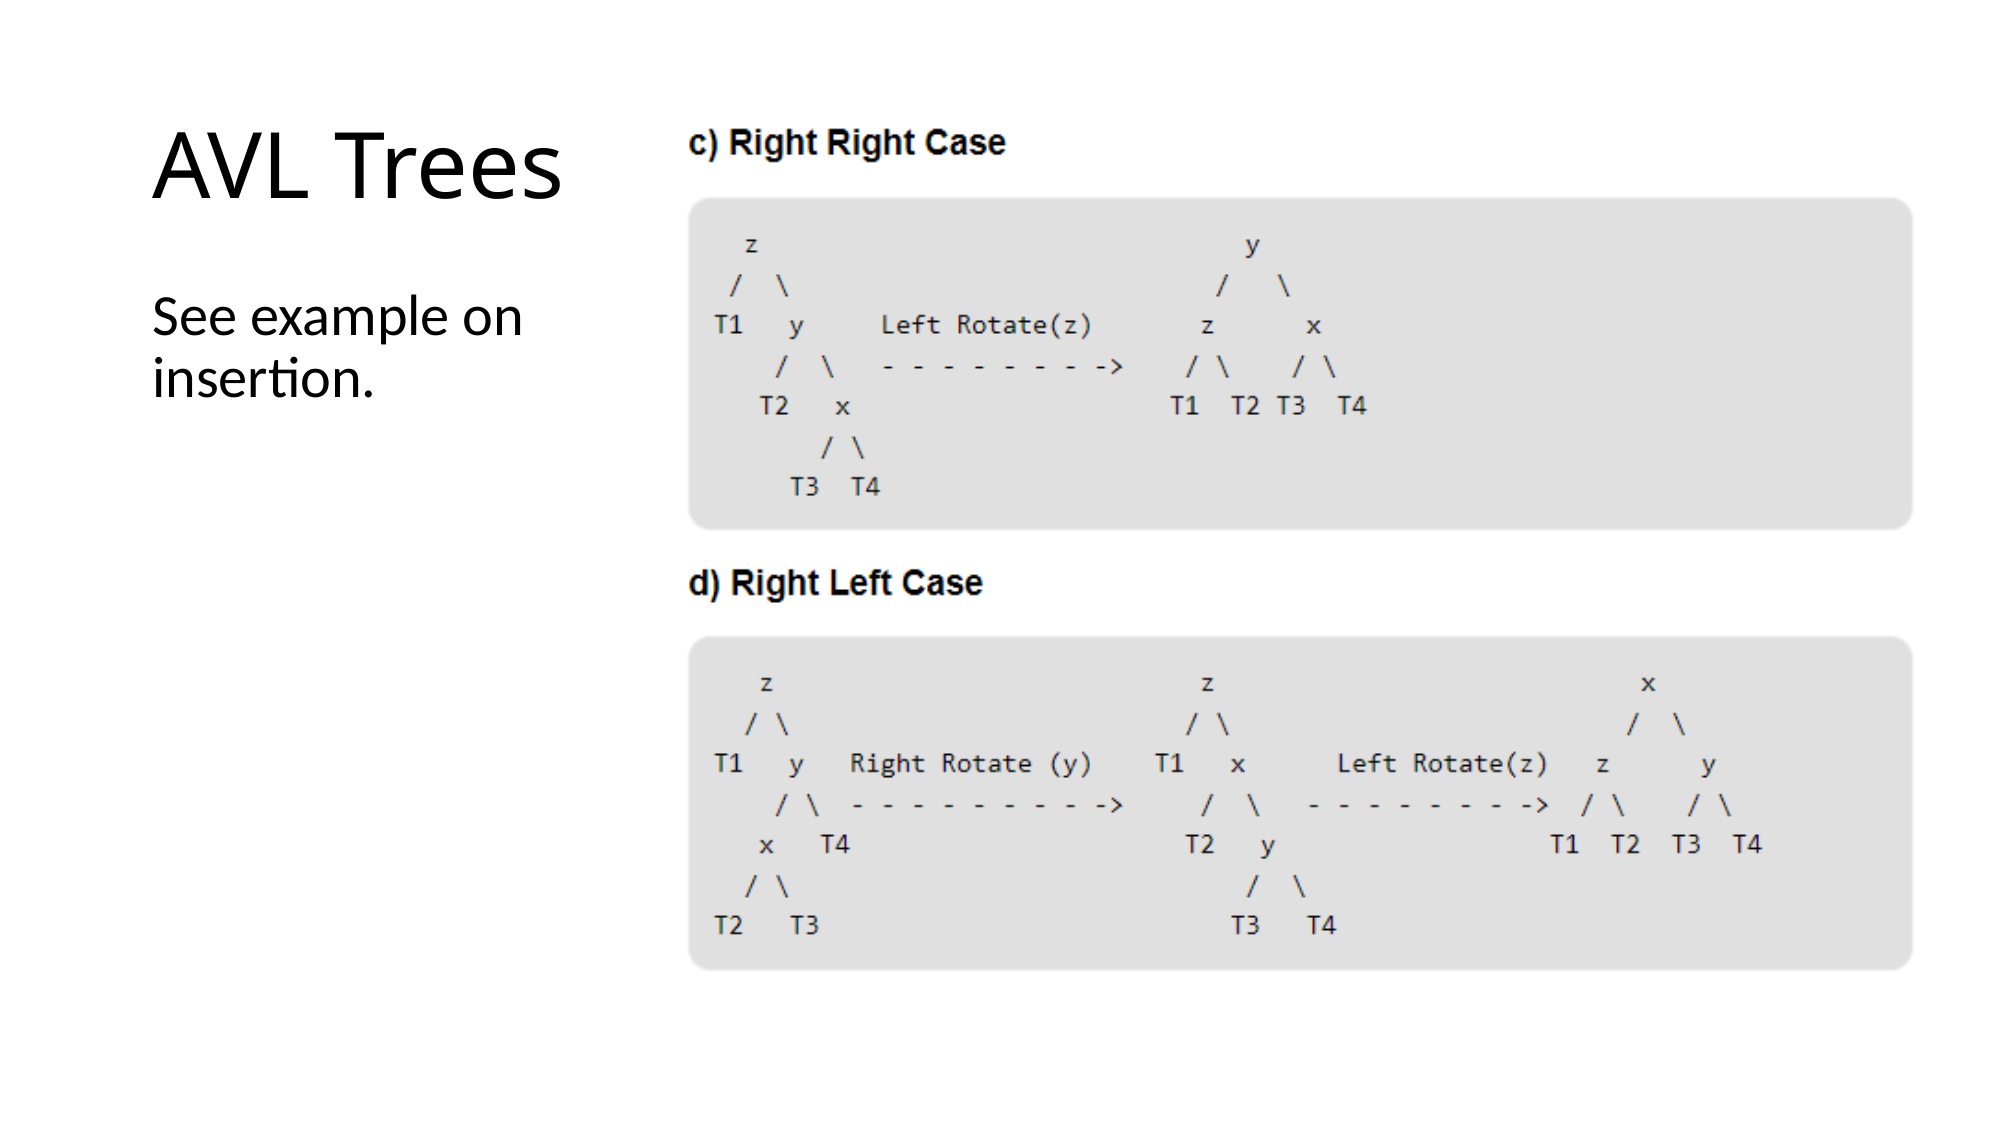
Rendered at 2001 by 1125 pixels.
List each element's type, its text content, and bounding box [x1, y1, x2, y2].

picture [668, 109, 1934, 988]
title AVL Trees [137, 59, 1863, 278]
list See example on insertion. [137, 277, 603, 1014]
